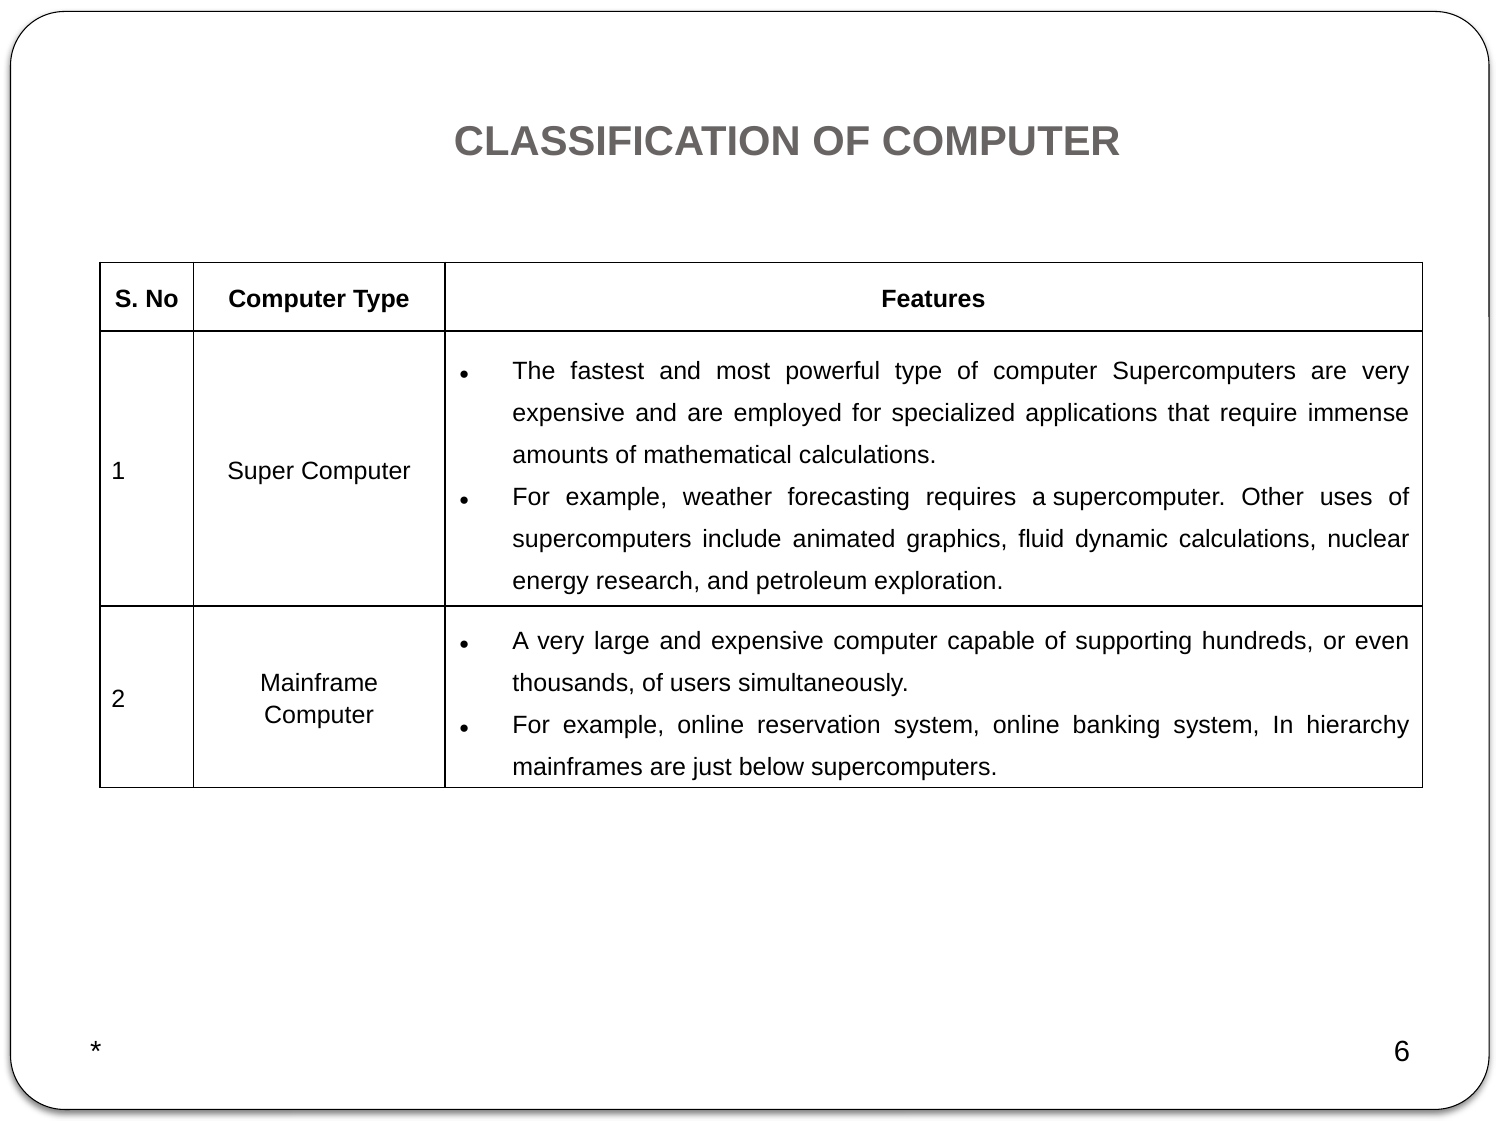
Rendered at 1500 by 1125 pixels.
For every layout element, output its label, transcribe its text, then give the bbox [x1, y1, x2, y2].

table_cell Super Computer [194, 332, 444, 605]
table_cell 1 [101, 332, 193, 605]
table_cell Mainframe Computer [194, 607, 444, 787]
table_header Computer Type [194, 263, 444, 330]
title CLASSIFICATION OF COMPUTER [150, 45, 1425, 233]
table_header Features [446, 263, 1422, 330]
table_cell 2 [101, 607, 193, 787]
text_box * [75, 1024, 425, 1103]
text_box 6 [1074, 1024, 1425, 1103]
table_header S. No [101, 263, 193, 330]
table_cell A very large and expensive computer capable of supporting hundreds, or even thousands, of users simultaneously. For example, online reservation system, online banking system, In hierarchy mainframes are just below supercomputers. [446, 607, 1422, 787]
table_cell The fastest and most powerful type of computer Supercomputers are very expensive and are employed for specialized applications that require immense amounts of mathematical calculations. For example, weather forecasting requires a supercomputer. Other uses of supercomputers include animated graphics, fluid dynamic calculations, nuclear energy research, and petroleum exploration. [446, 332, 1422, 605]
